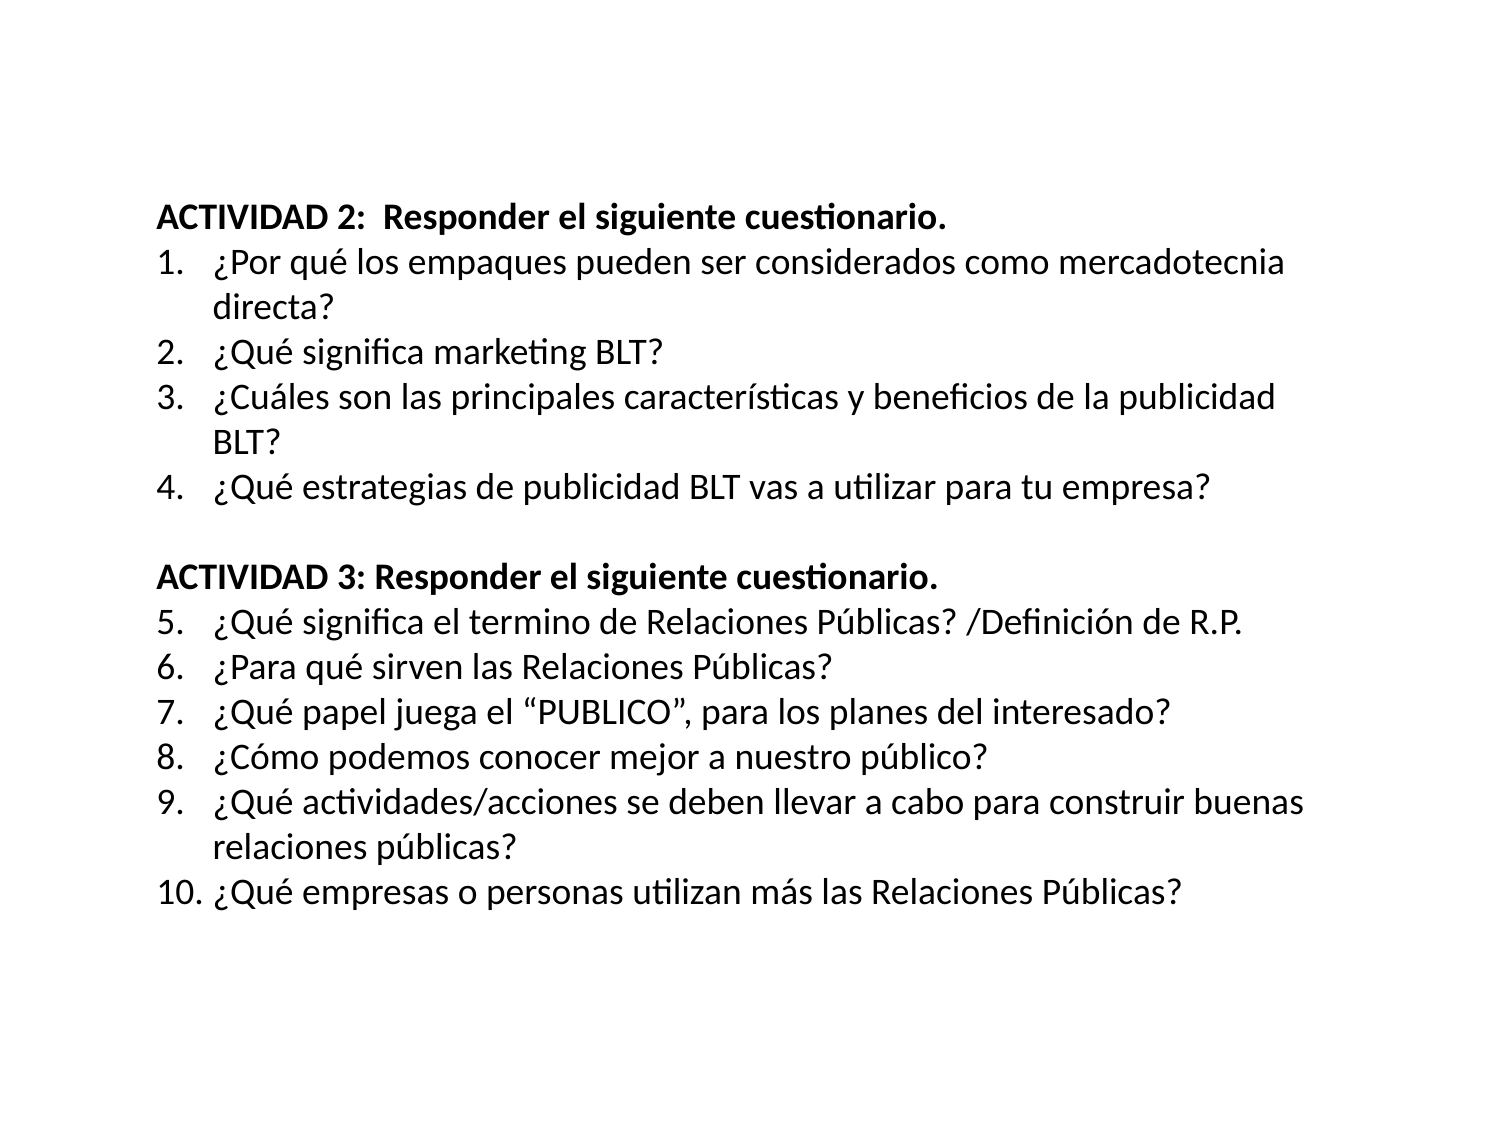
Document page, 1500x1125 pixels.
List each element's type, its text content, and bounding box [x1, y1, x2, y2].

text_box ACTIVIDAD 2: Responder el siguiente cuestionario. ¿Por qué los empaques pueden ser considerados como mercadotecnia directa? ¿Qué significa marketing BLT? ¿Cuáles son las principales características y beneficios de la publicidad BLT? ¿Qué estrategias de publicidad BLT vas a utilizar para tu empresa? ACTIVIDAD 3: Responder el siguiente cuestionario. ¿Qué significa el termino de Relaciones Públicas? /Definición de R.P. ¿Para qué sirven las Relaciones Públicas? ¿Qué papel juega el “PUBLICO”, para los planes del interesado? ¿Cómo podemos conocer mejor a nuestro público? ¿Qué actividades/acciones se deben llevar a cabo para construir buenas relaciones públicas? ¿Qué empresas o personas utilizan más las Relaciones Públicas? [141, 184, 1359, 965]
